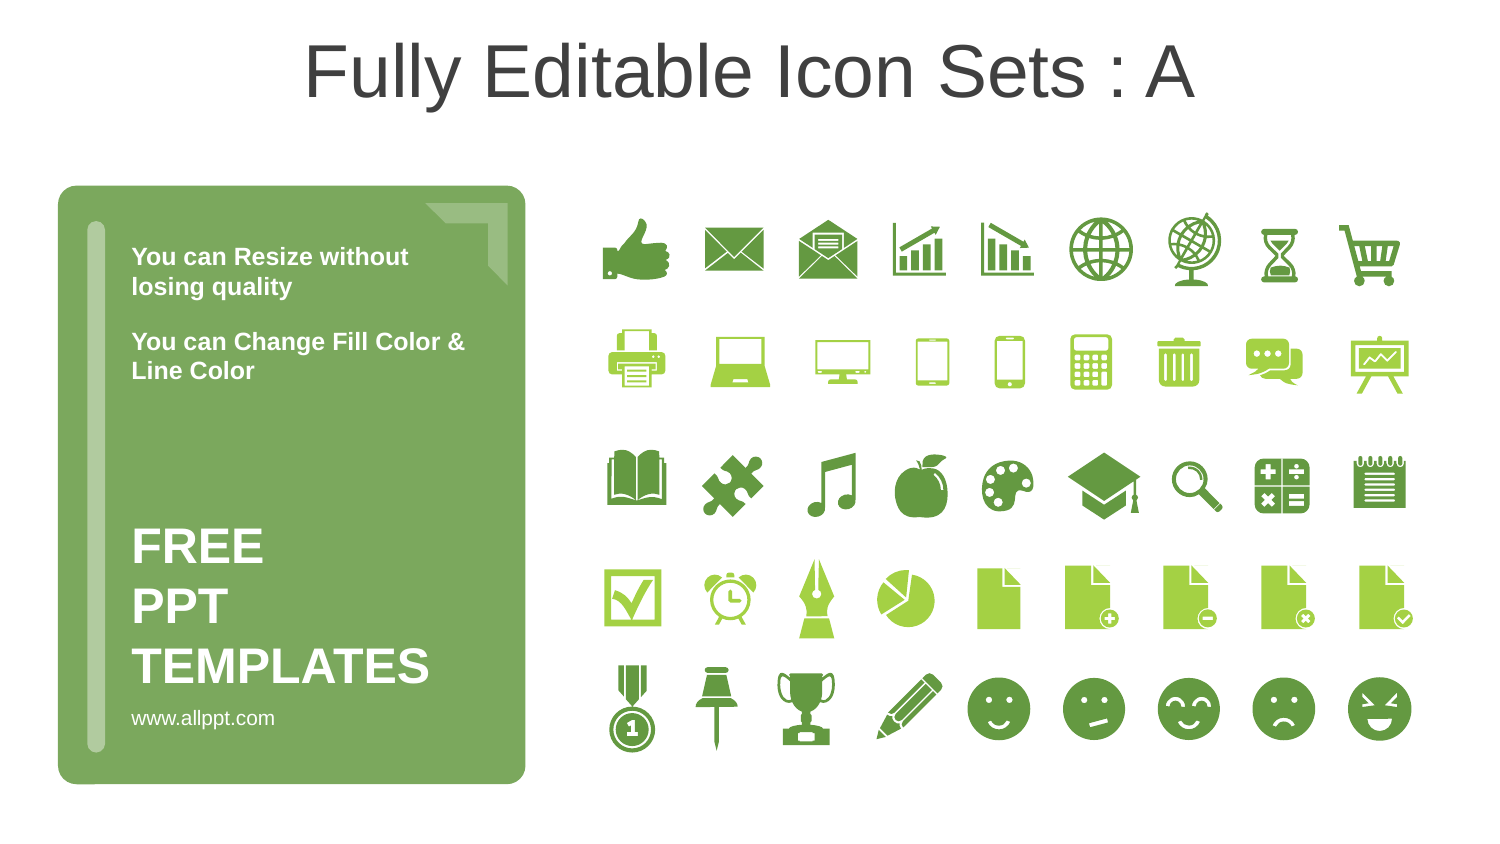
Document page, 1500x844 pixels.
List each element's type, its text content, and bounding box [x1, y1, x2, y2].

text_box [1060, 675, 1128, 743]
text_box [797, 556, 837, 641]
text_box [1243, 336, 1305, 388]
text_box [965, 675, 1033, 743]
text_box [1068, 332, 1115, 392]
text_box [1252, 456, 1312, 516]
text_box You can Change Fill Color & Line Color [116, 317, 483, 393]
text_box [1155, 335, 1203, 389]
text_box [702, 570, 759, 627]
list Fully Editable Icon Sets : A [0, 20, 1500, 115]
text_box [708, 334, 773, 390]
text_box [606, 327, 668, 390]
text_box [693, 665, 740, 753]
text_box [605, 447, 669, 508]
text_box [975, 566, 1023, 631]
text_box [813, 338, 873, 386]
text_box [992, 333, 1028, 391]
text_box [875, 567, 937, 630]
text_box [1345, 675, 1414, 743]
text_box [1336, 222, 1403, 289]
text_box [1348, 333, 1411, 396]
text_box www.allppt.com [116, 701, 483, 737]
text_box [1065, 450, 1143, 522]
text_box [1166, 210, 1224, 289]
text_box [1063, 563, 1121, 632]
text_box [979, 220, 1036, 278]
text_box [702, 225, 766, 273]
text_box [892, 452, 950, 520]
text_box [891, 221, 948, 278]
text_box [913, 336, 952, 388]
text_box FREE PPT TEMPLATES [116, 505, 483, 701]
text_box [775, 670, 837, 748]
text_box [1067, 215, 1136, 284]
text_box [607, 663, 658, 755]
text_box [1357, 563, 1415, 632]
text_box [874, 671, 945, 742]
text_box [699, 453, 766, 520]
text_box [1259, 226, 1300, 285]
text_box [805, 450, 858, 520]
text_box [600, 216, 672, 282]
text_box [1155, 675, 1222, 743]
text_box [979, 458, 1036, 514]
text_box [1259, 563, 1317, 632]
text_box [602, 567, 664, 628]
text_box [1351, 454, 1408, 510]
text_box [1250, 675, 1318, 743]
text_box You can Resize without losing quality [116, 233, 483, 309]
text_box [796, 218, 860, 281]
text_box [1161, 563, 1219, 632]
text_box [1169, 459, 1225, 515]
